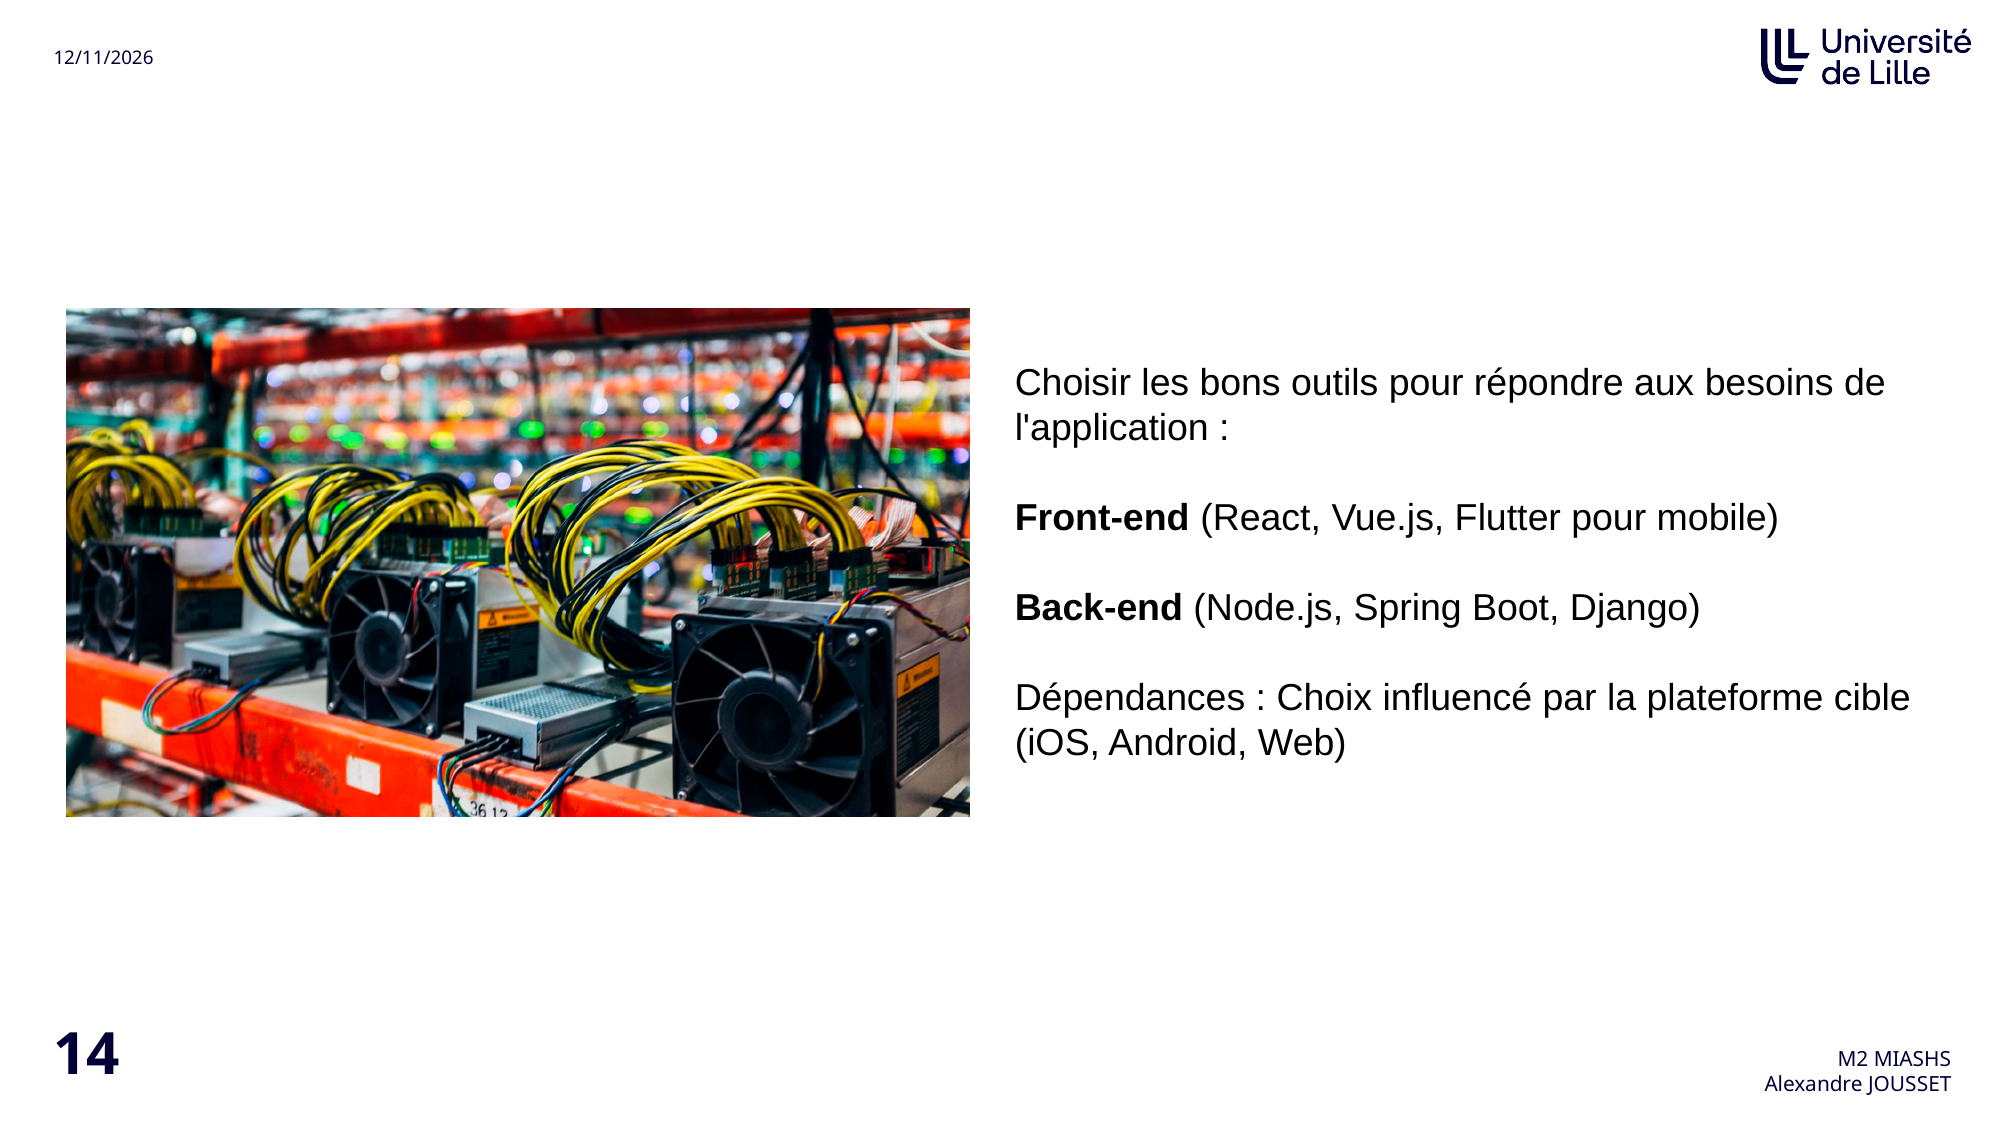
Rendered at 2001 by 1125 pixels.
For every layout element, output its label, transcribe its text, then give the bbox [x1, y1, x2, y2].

picture [66, 308, 970, 817]
text_box Choisir les bons outils pour répondre aux besoins de l'application : Front-end (React, Vue.js, Flutter pour mobile) Back-end (Node.js, Spring Boot, Django) Dépendances : Choix influencé par la plateforme cible (iOS, Android, Web) [999, 350, 2000, 771]
picture [1731, 0, 2000, 114]
